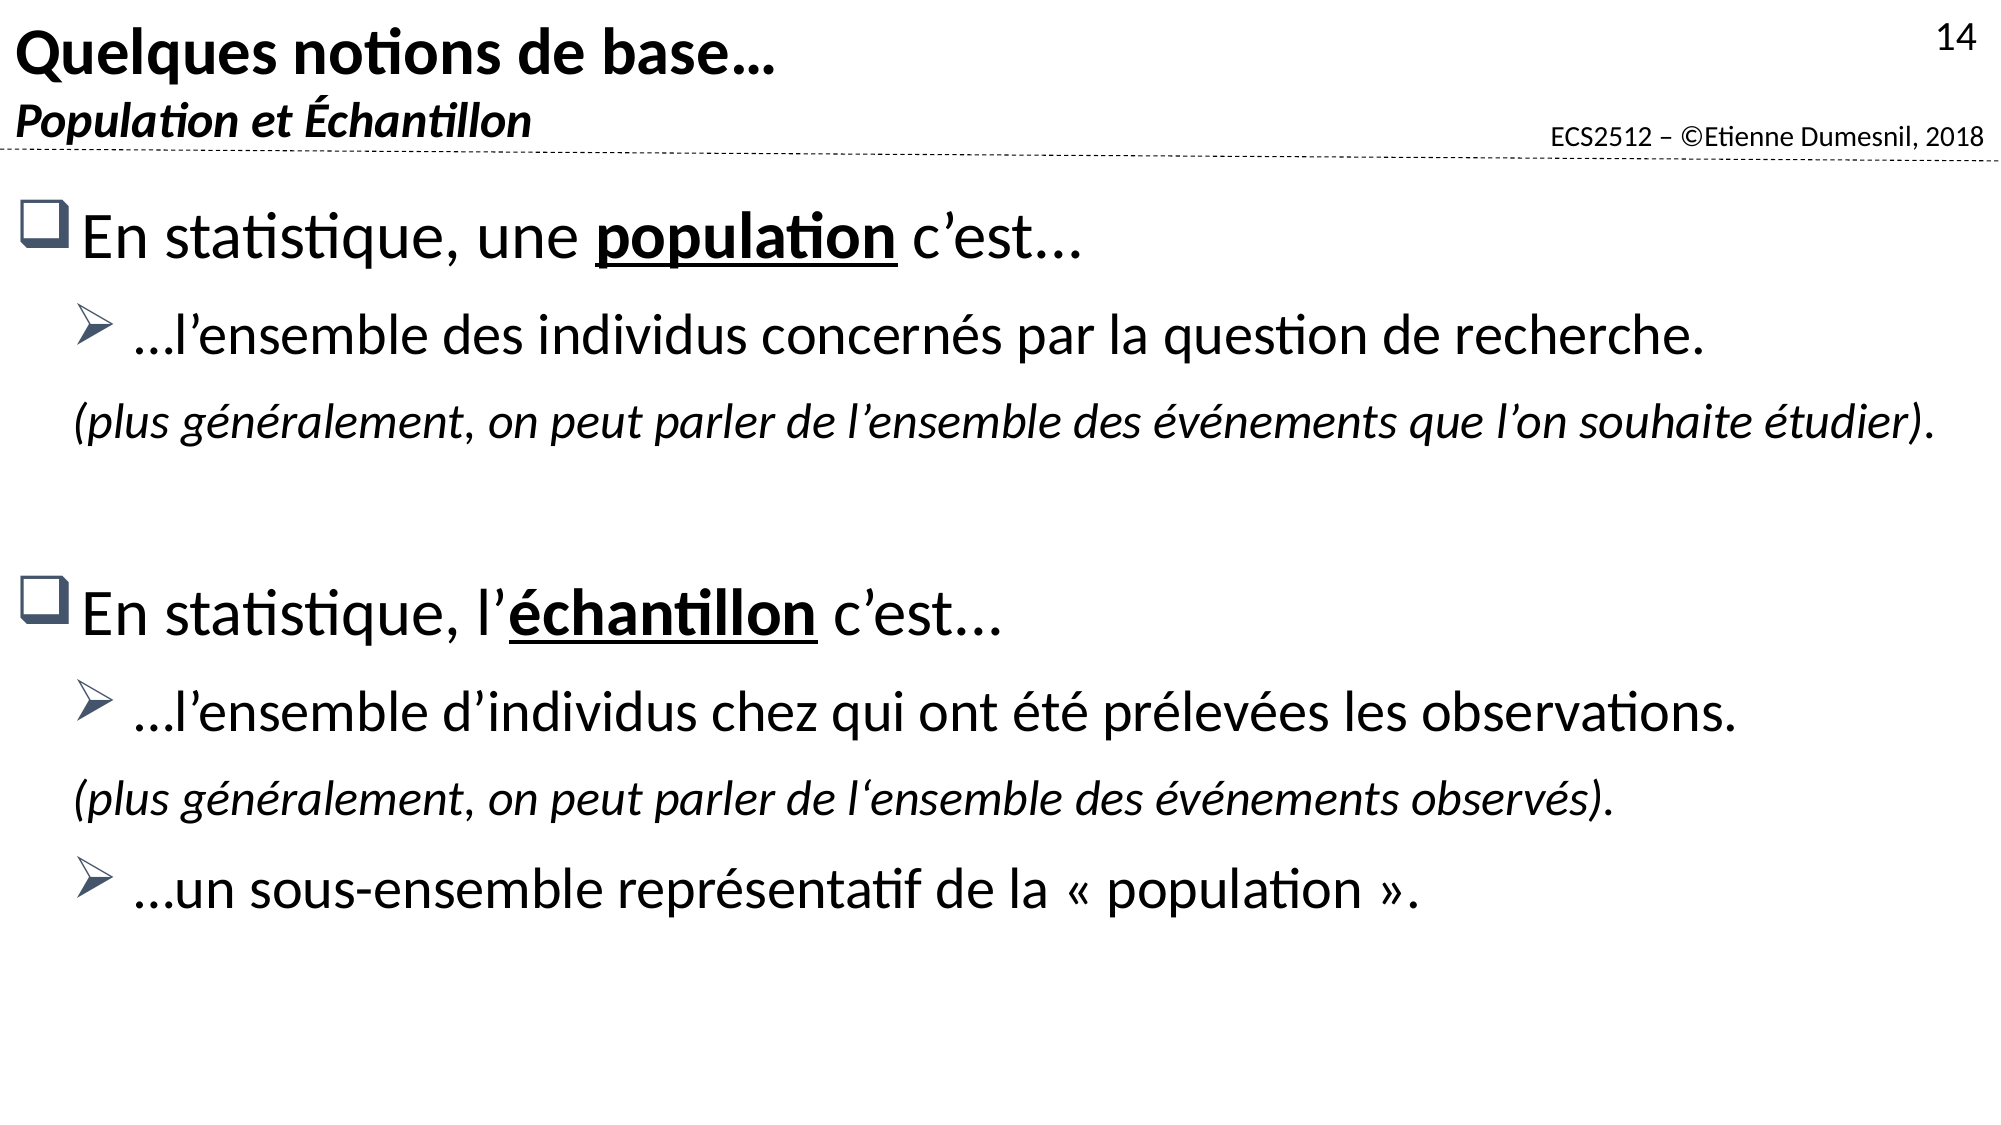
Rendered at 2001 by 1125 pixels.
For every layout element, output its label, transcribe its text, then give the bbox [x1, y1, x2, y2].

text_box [0, 148, 2000, 161]
text_box En statistique, une population c’est... …l’ensemble des individus concernés par la question de recherche. (plus généralement, on peut parler de l’ensemble des événements que l’on souhaite étudier). En statistique, l’échantillon c’est... …l’ensemble d’individus chez qui ont été prélevées les observations. (plus généralement, on peut parler de l‘ensemble des événements observés). …un sous-ensemble représentatif de la « population ». [0, 184, 2000, 1124]
text_box Quelques notions de base… Population et Échantillon [0, 0, 2000, 148]
slide_number 14 [1899, 0, 1993, 67]
